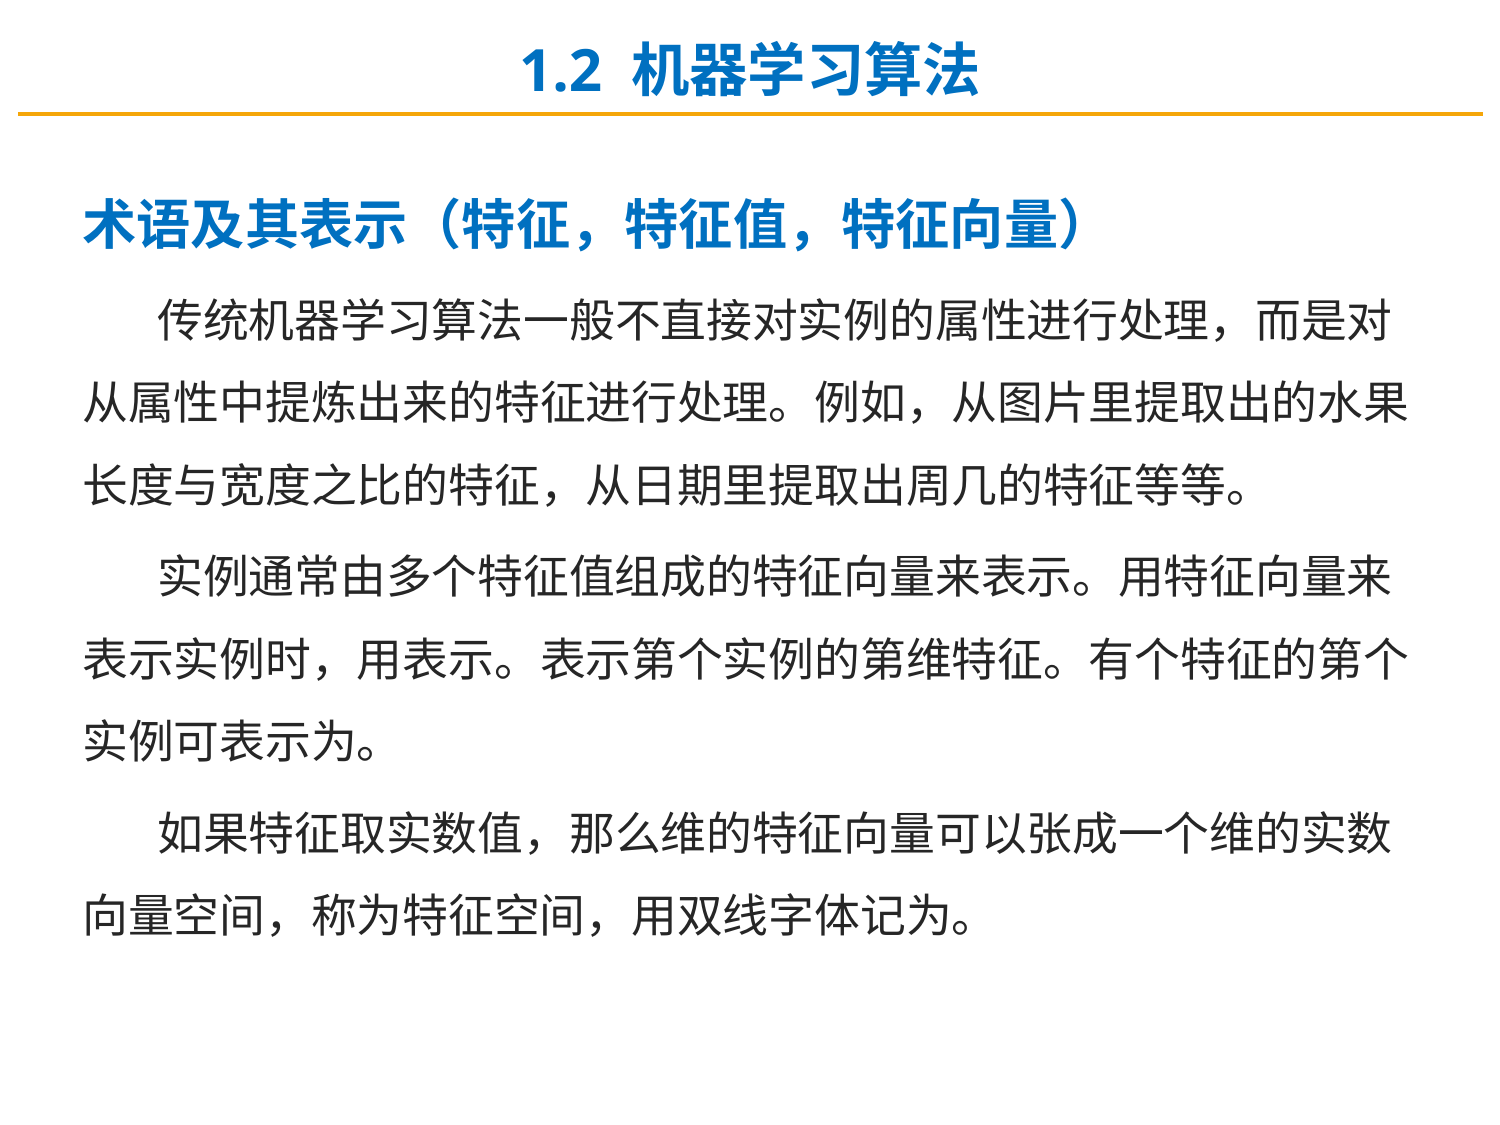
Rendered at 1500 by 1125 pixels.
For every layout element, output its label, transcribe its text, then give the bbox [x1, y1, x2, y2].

text_box 1.2 机器学习算法 [0, 25, 1500, 111]
